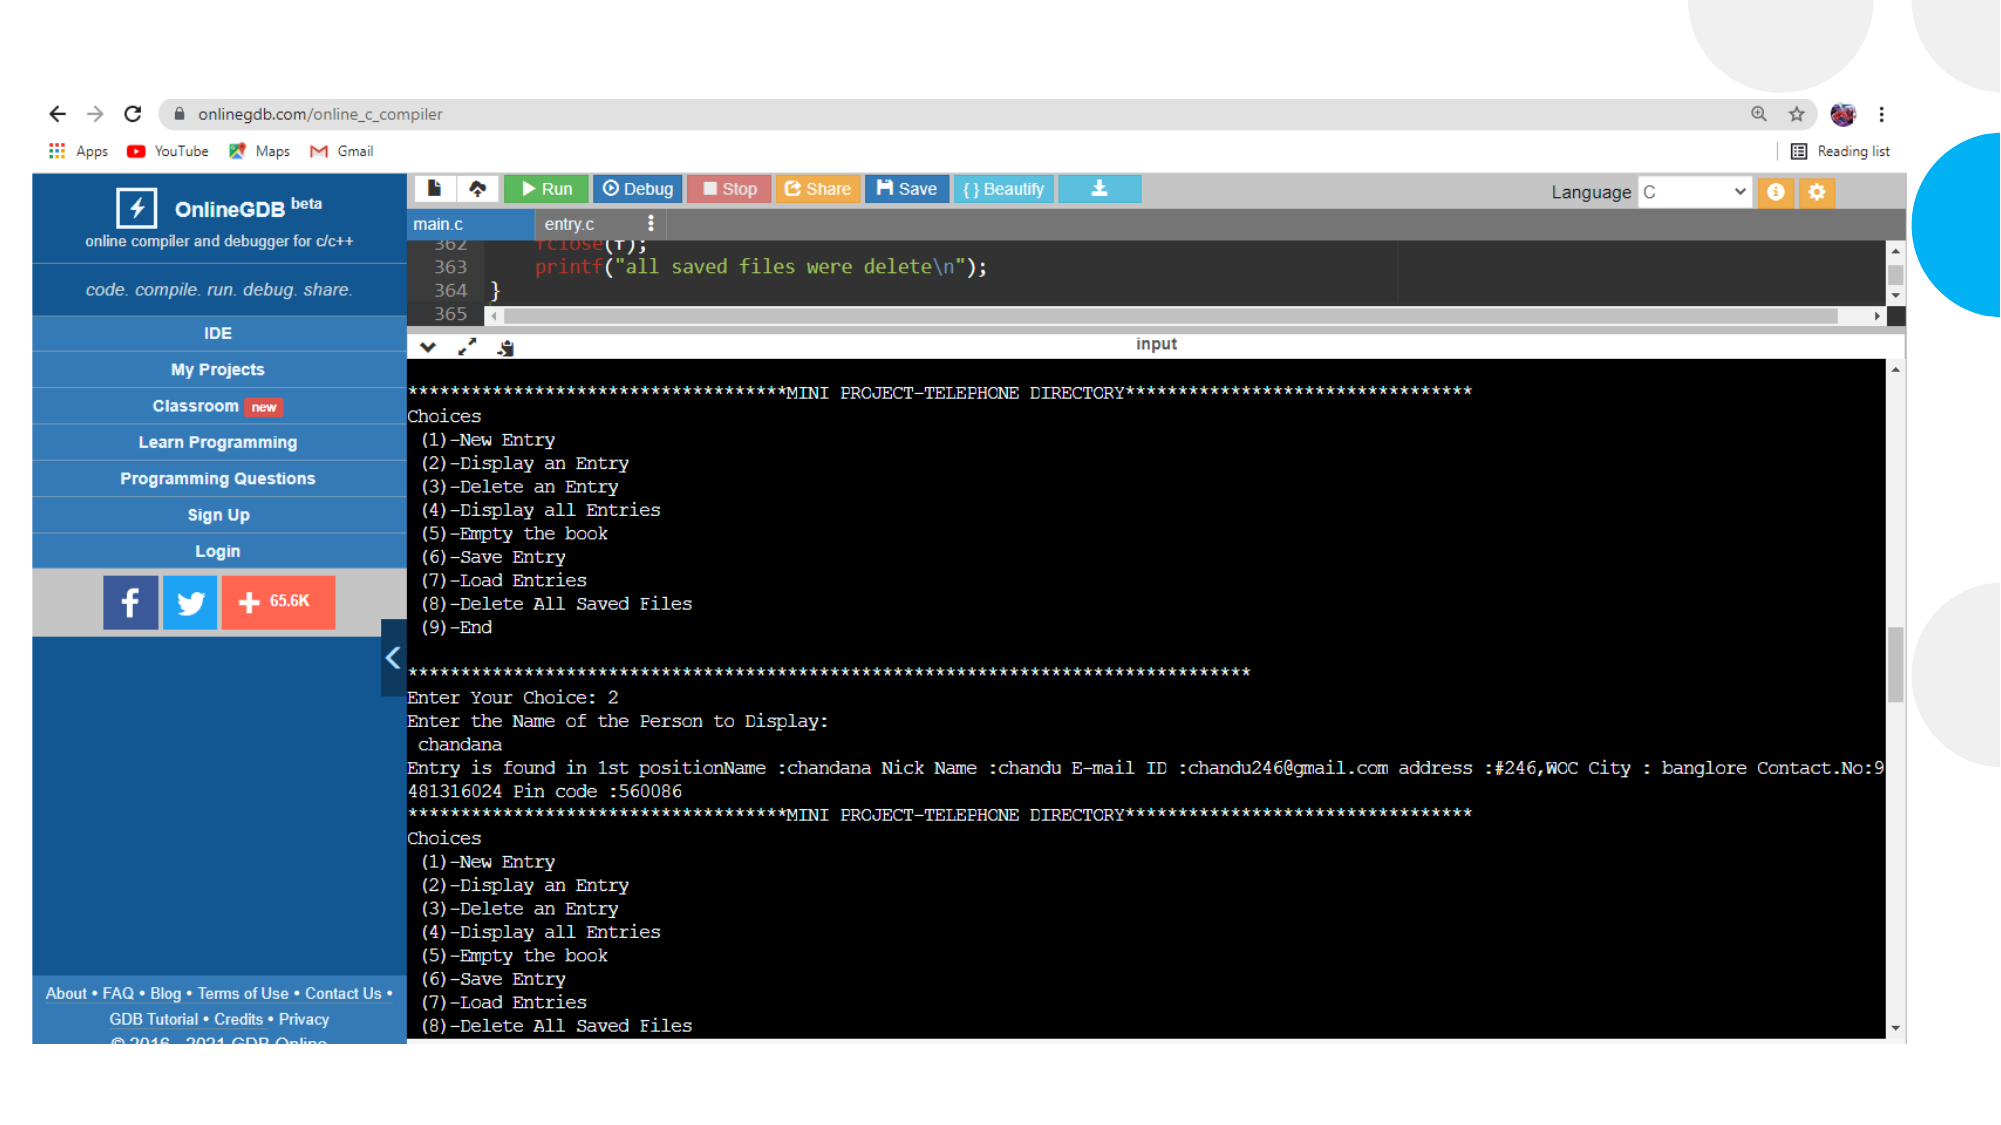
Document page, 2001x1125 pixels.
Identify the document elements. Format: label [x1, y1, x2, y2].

text_box [0, 0, 2000, 1125]
text_box [1687, 0, 2000, 768]
list [32, 99, 1907, 1044]
